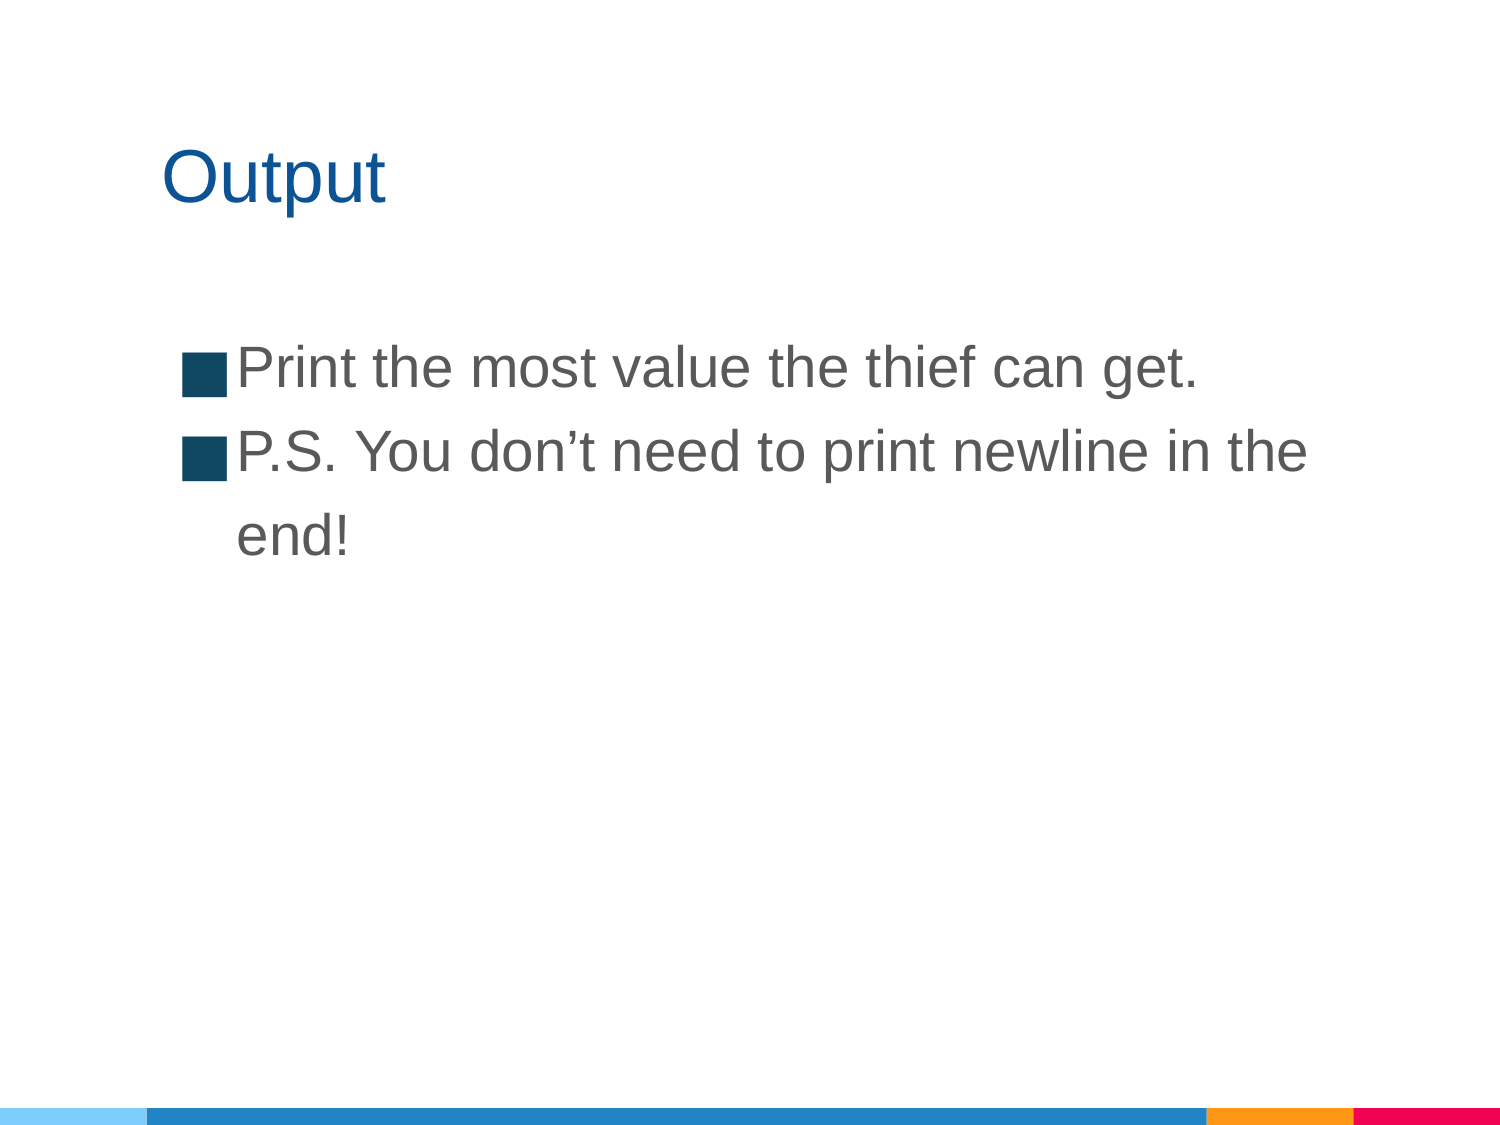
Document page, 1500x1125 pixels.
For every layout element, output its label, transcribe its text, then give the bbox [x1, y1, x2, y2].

list Print the most value the thief can get. P.S. You don’t need to print newline in the end! [146, 300, 1375, 998]
title Output [146, 45, 1375, 233]
